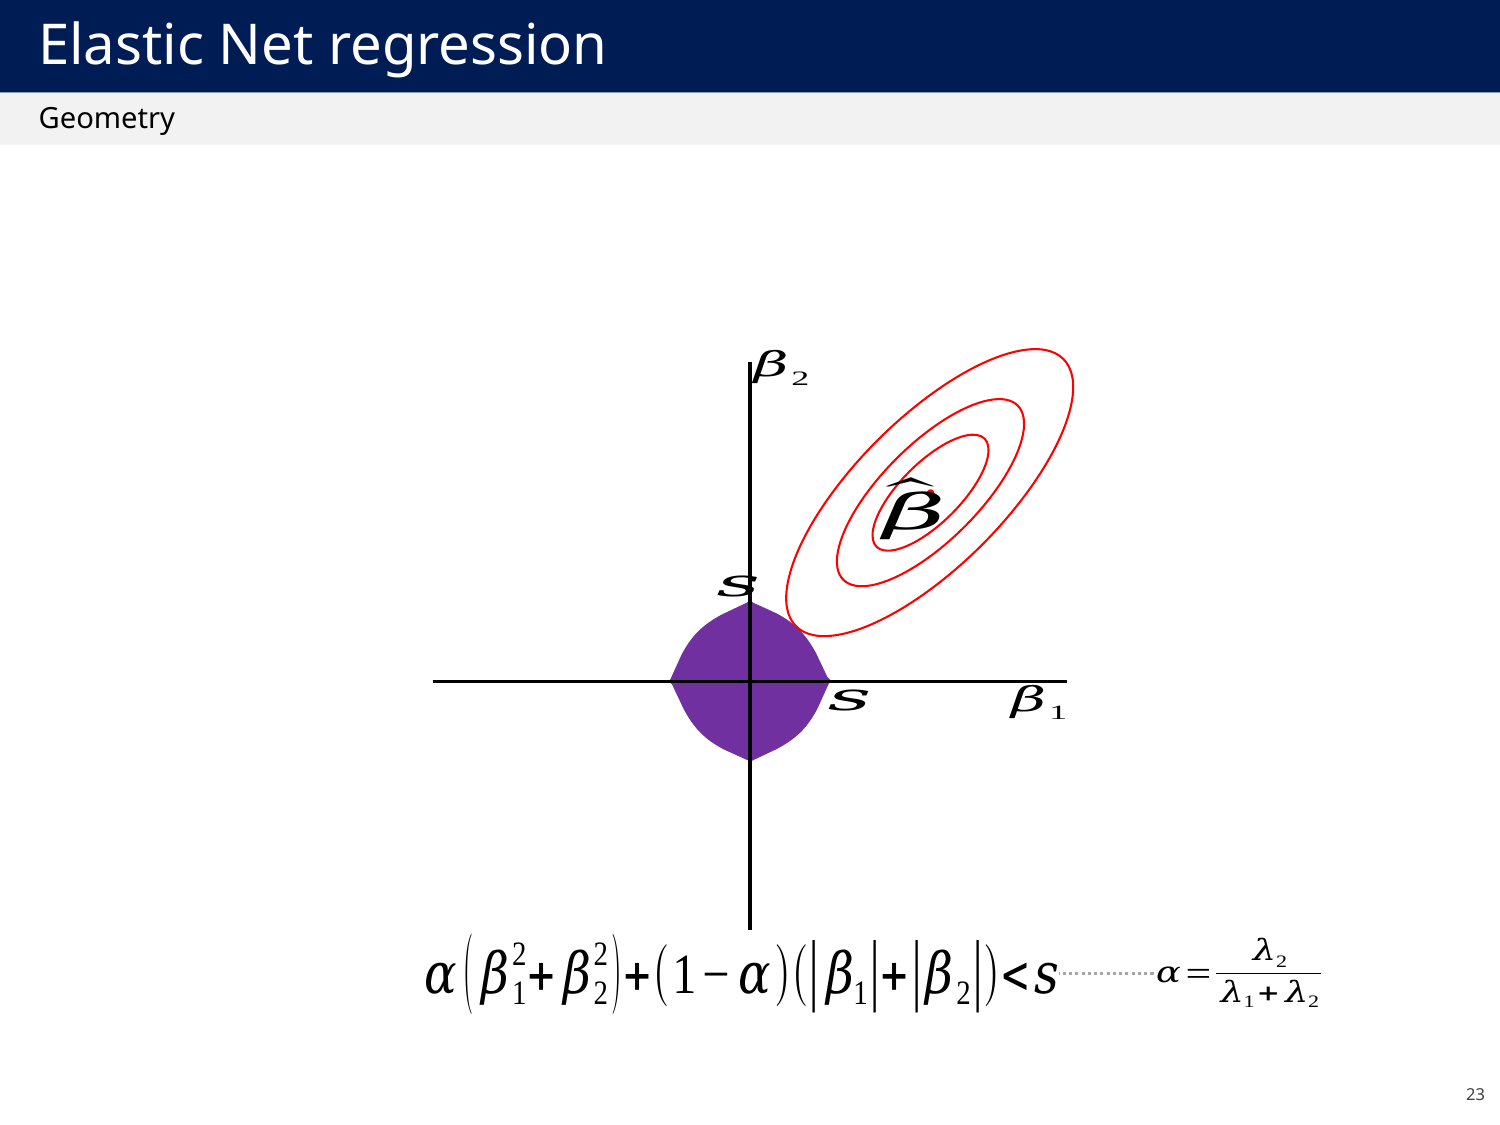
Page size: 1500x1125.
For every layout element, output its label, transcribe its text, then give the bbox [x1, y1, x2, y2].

slide_number 23 [1396, 1065, 1500, 1125]
text_box [0, 193, 1500, 1073]
text_box [752, 600, 832, 680]
list Geometry [0, 92, 1500, 145]
title Elastic Net regression [0, 0, 1500, 92]
text_box [669, 683, 748, 762]
text_box [668, 600, 748, 680]
text_box [752, 683, 831, 762]
text_box [785, 348, 1075, 638]
